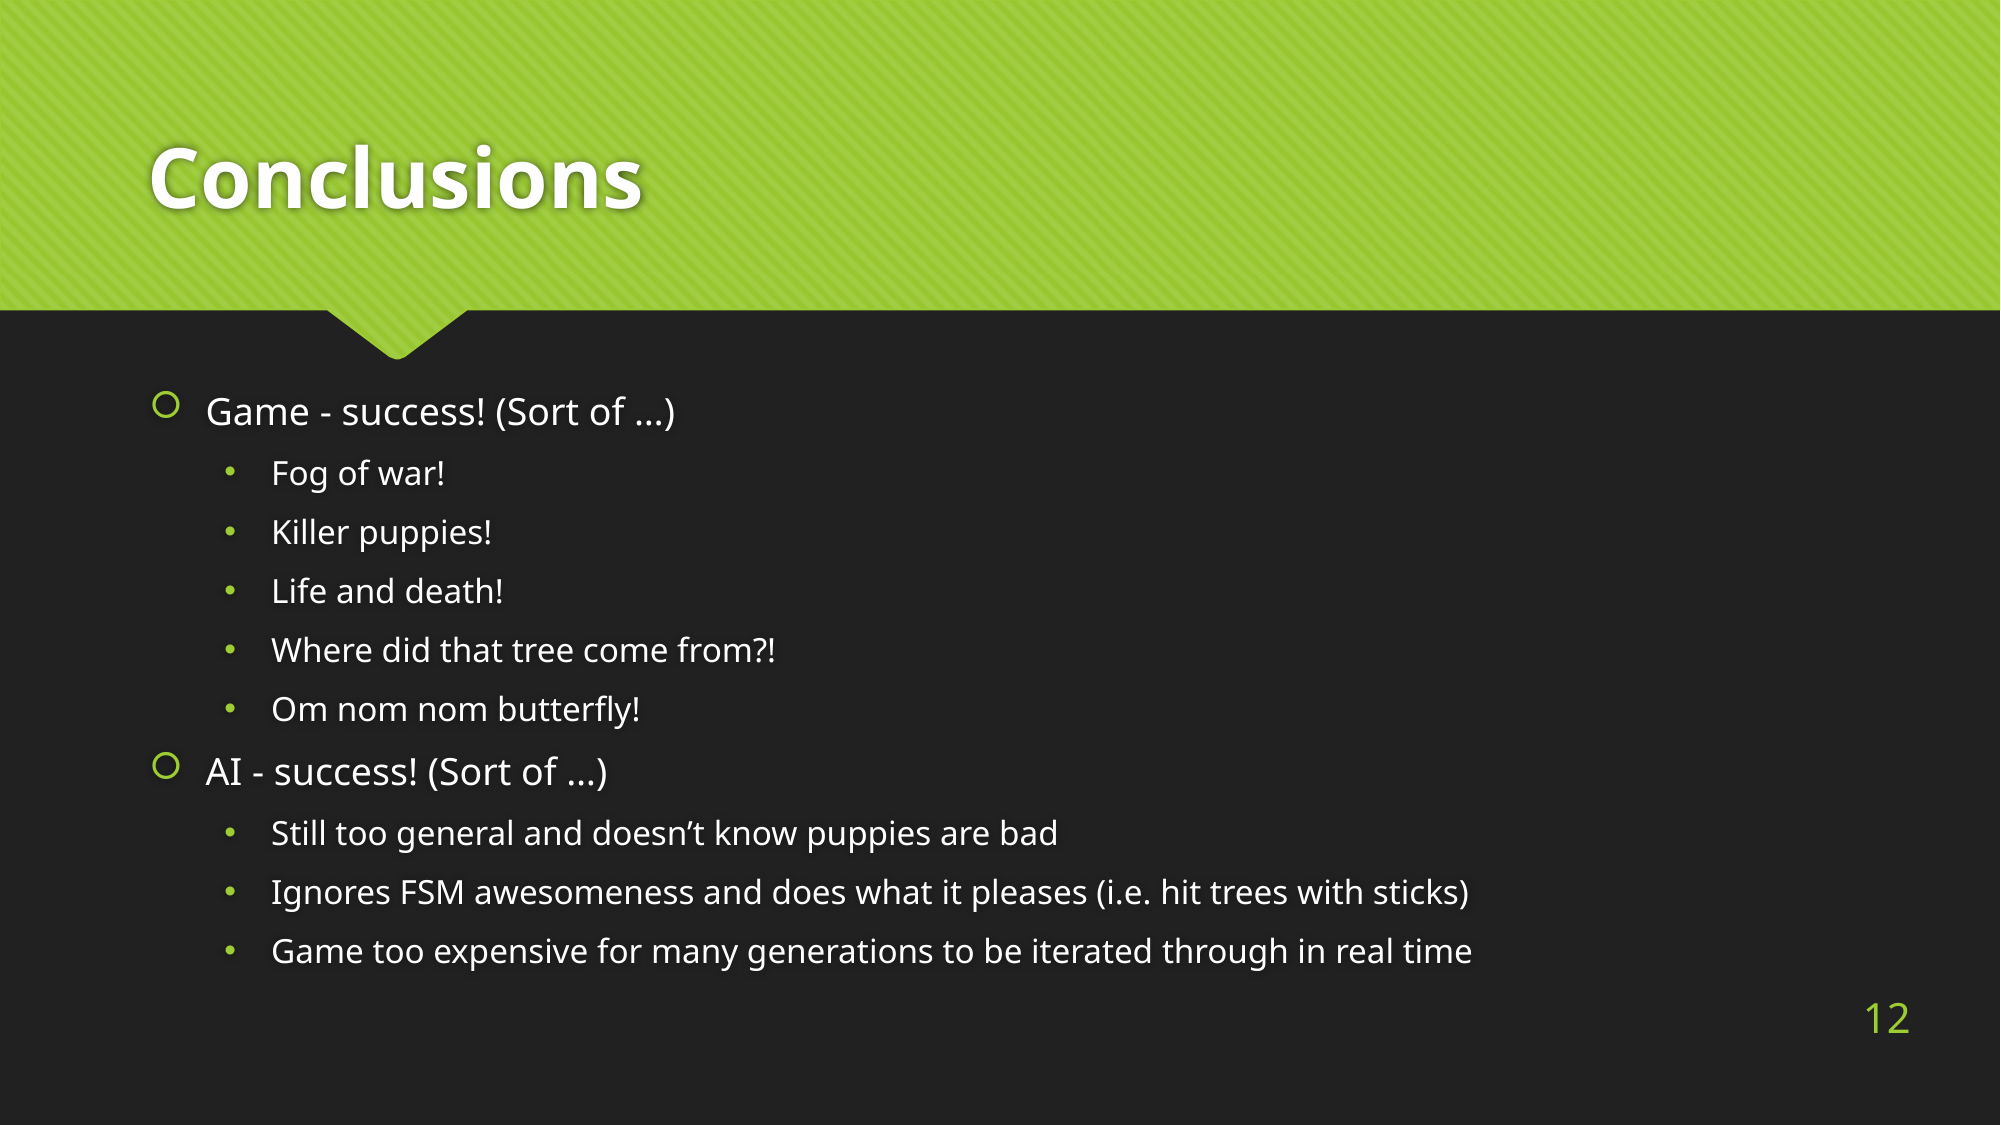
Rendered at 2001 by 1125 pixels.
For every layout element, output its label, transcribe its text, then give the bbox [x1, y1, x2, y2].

list Game - success! (Sort of …) Fog of war! Killer puppies! Life and death! Where did that tree come from?! Om nom nom butterfly! AI - success! (Sort of …) Still too general and doesn’t know puppies are bad Ignores FSM awesomeness and does what it pleases (i.e. hit trees with sticks) Game too expensive for many generations to be iterated through in real time [134, 364, 1866, 994]
title Conclusions [132, 73, 1868, 233]
slide_number 12 [1751, 970, 1926, 1051]
